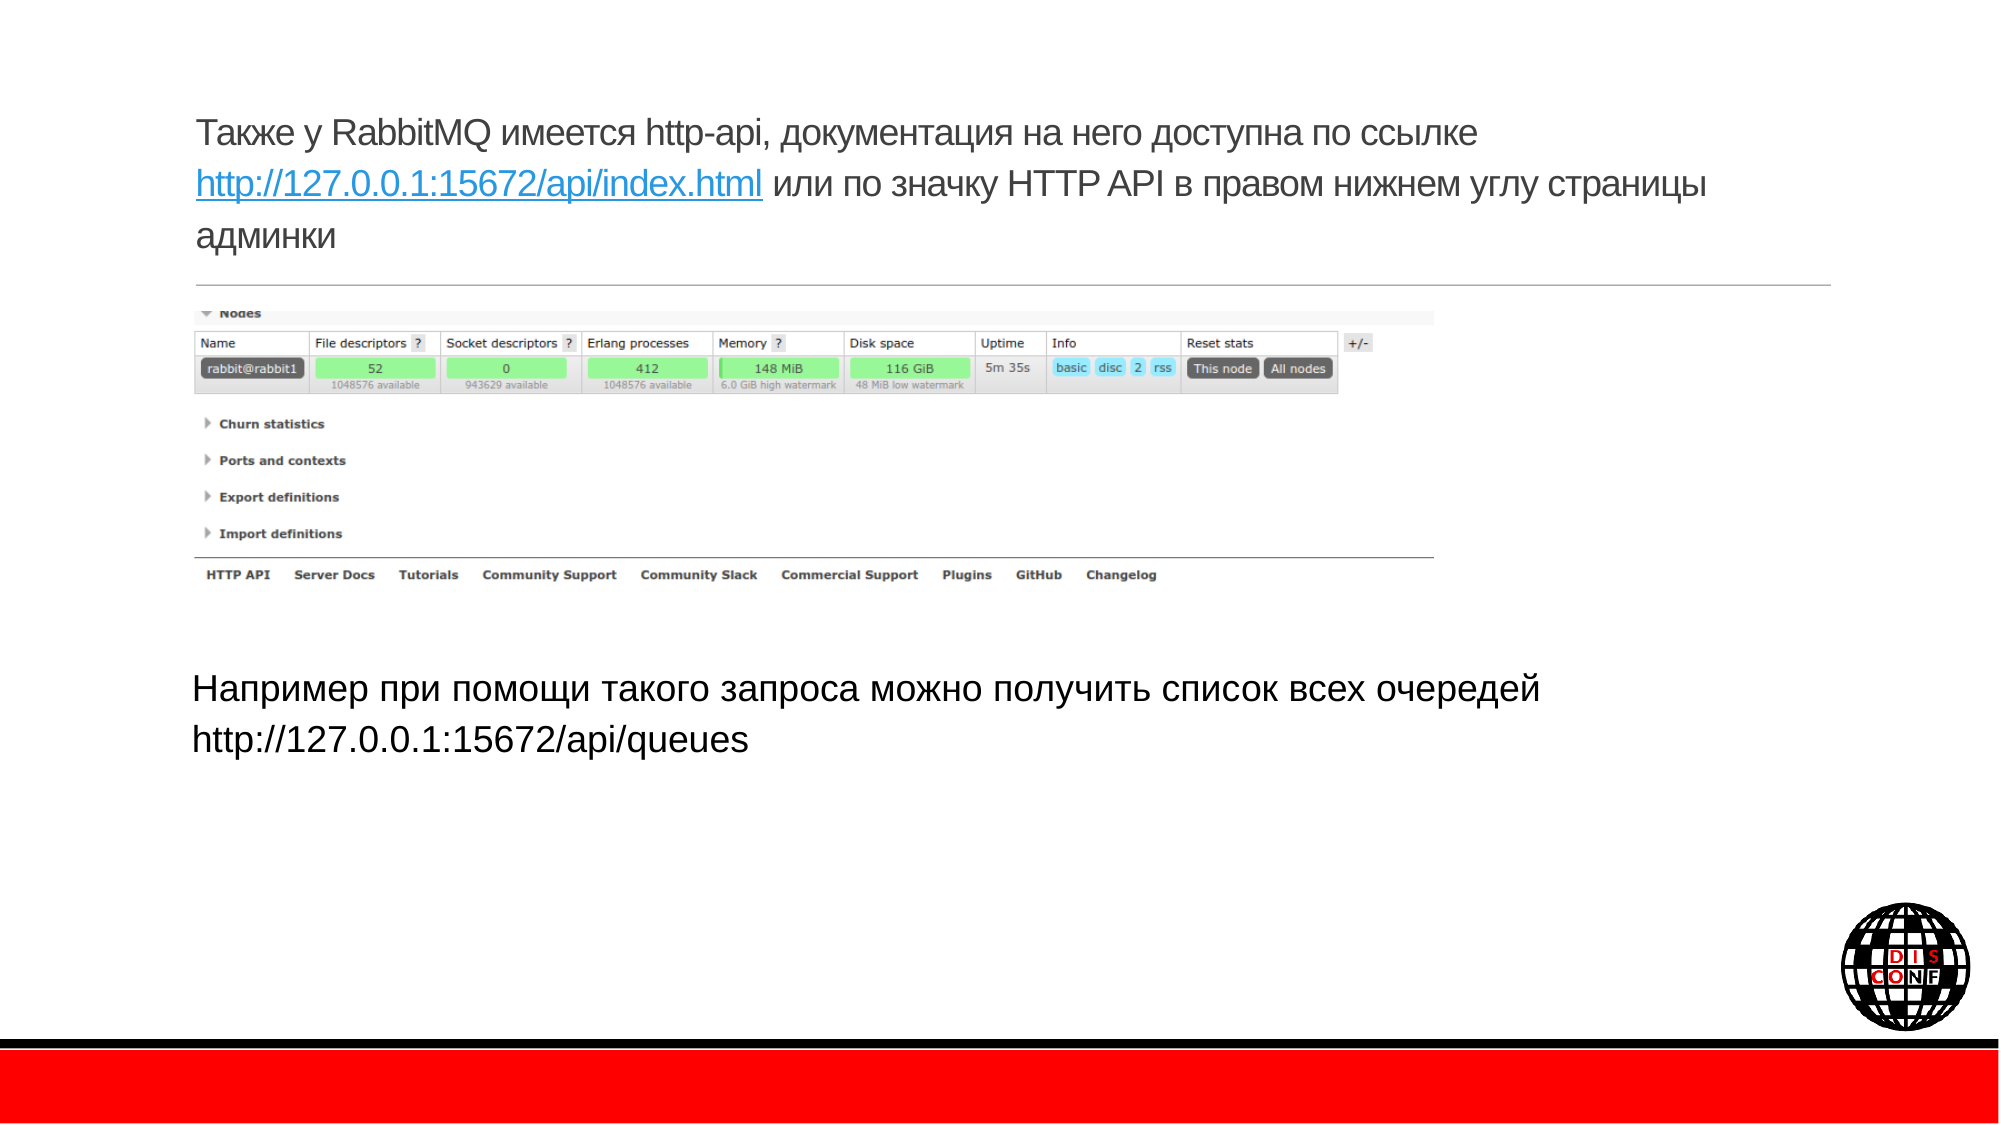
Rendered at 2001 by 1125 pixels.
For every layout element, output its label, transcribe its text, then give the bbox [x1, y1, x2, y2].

picture [141, 311, 1434, 608]
text_box Например при помощи такого запроса можно получить список всех очередей http://127.0.0.1:15672/api/queues [177, 649, 1741, 832]
picture [1839, 901, 1971, 1033]
title Также у RabbitMQ имеется http-api, документация на него доступна по ссылке http://127.0.0.1:15672/api/index.html или по значку HTTP API в правом нижнем углу страницы админки [180, 0, 1830, 413]
